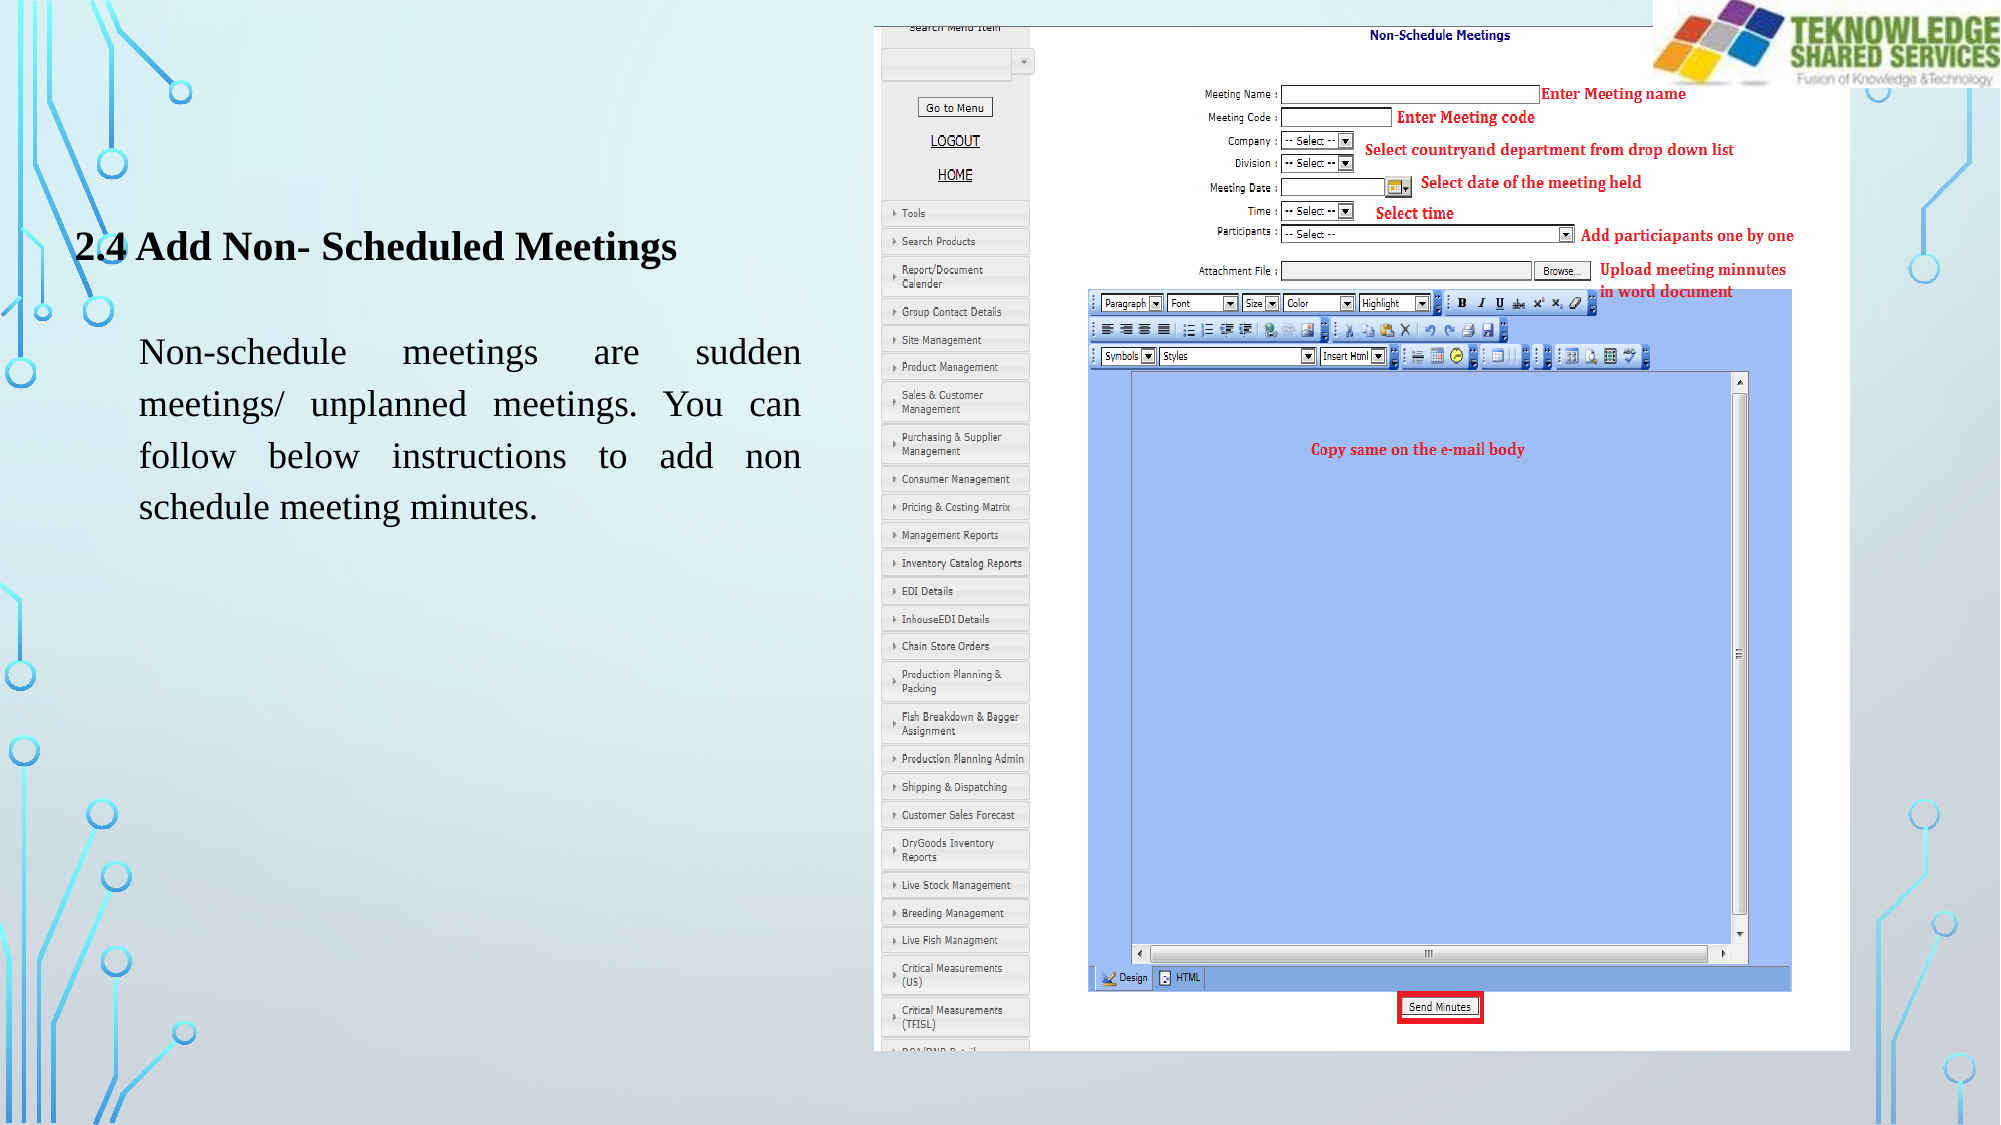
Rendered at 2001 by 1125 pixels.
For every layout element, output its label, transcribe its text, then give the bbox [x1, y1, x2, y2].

text_box 2.4 Add Non- Scheduled Meetings Non-schedule meetings are sudden meetings/ unplanned meetings. You can follow below instructions to add non schedule meeting minutes. [49, 203, 818, 535]
picture [874, 0, 2000, 1051]
